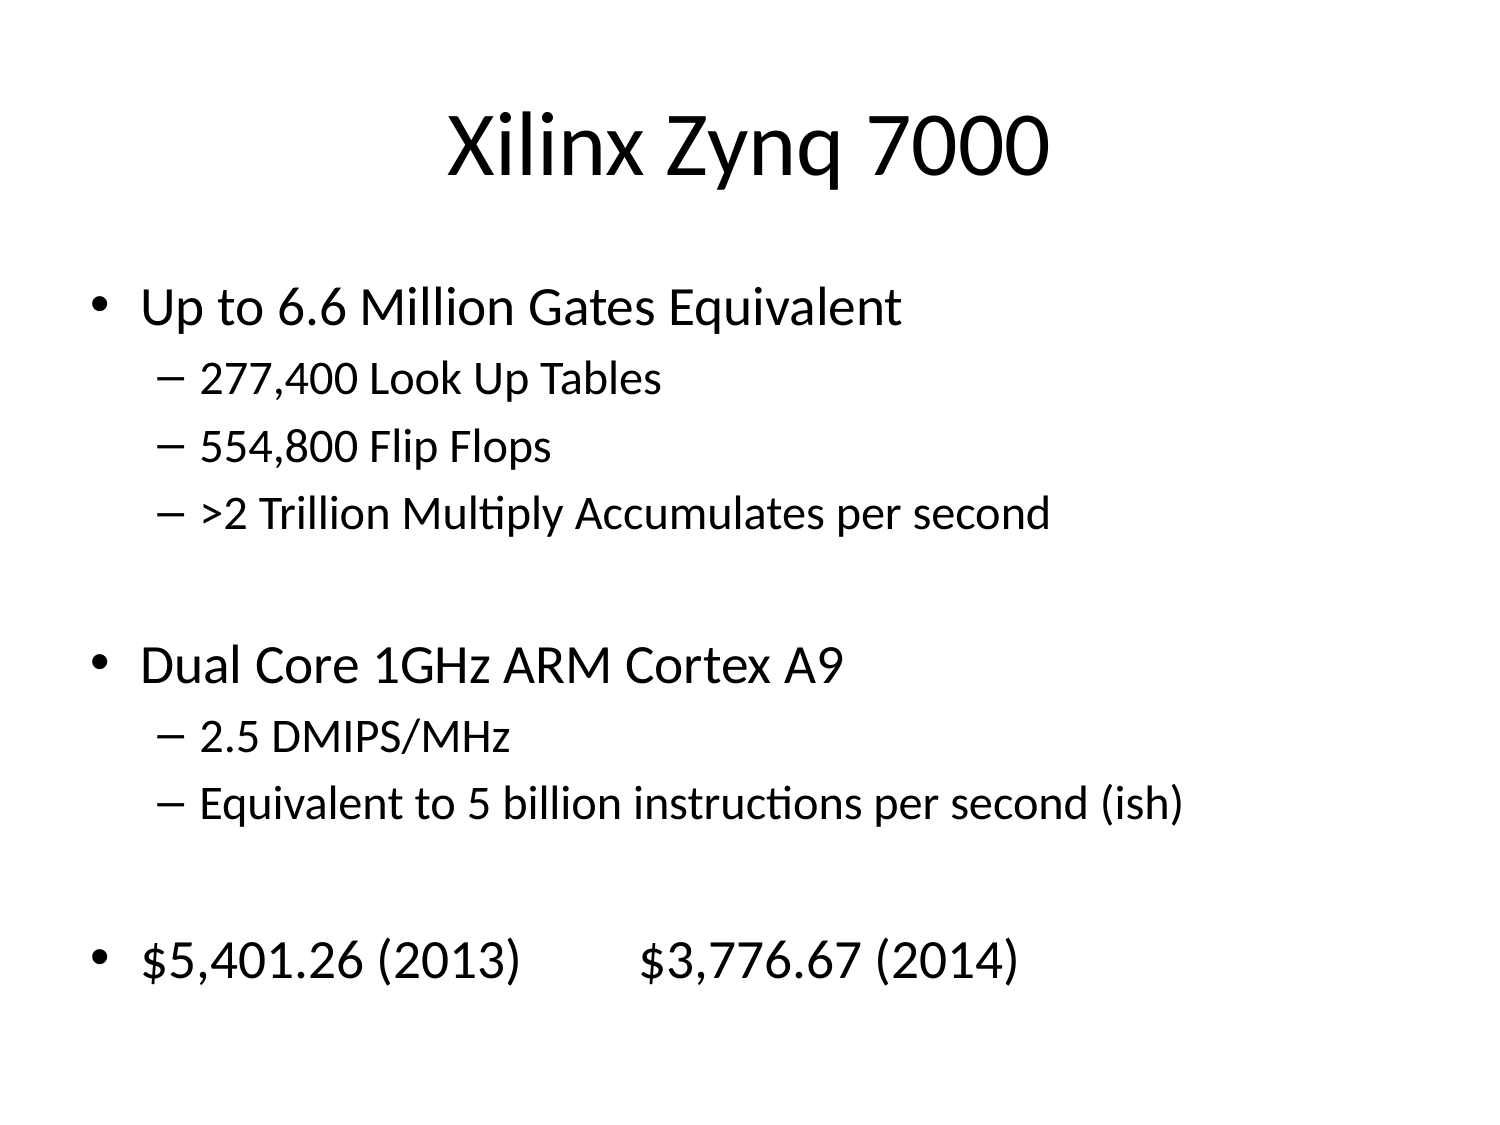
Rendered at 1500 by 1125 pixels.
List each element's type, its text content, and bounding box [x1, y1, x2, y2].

title Xilinx Zynq 7000 [75, 45, 1425, 233]
list Up to 6.6 Million Gates Equivalent 277,400 Look Up Tables 554,800 Flip Flops >2 Trillion Multiply Accumulates per second Dual Core 1GHz ARM Cortex A9 2.5 DMIPS/MHz Equivalent to 5 billion instructions per second (ish) $5,401.26 (2013) $3,776.67 (2014) [75, 262, 1425, 1005]
